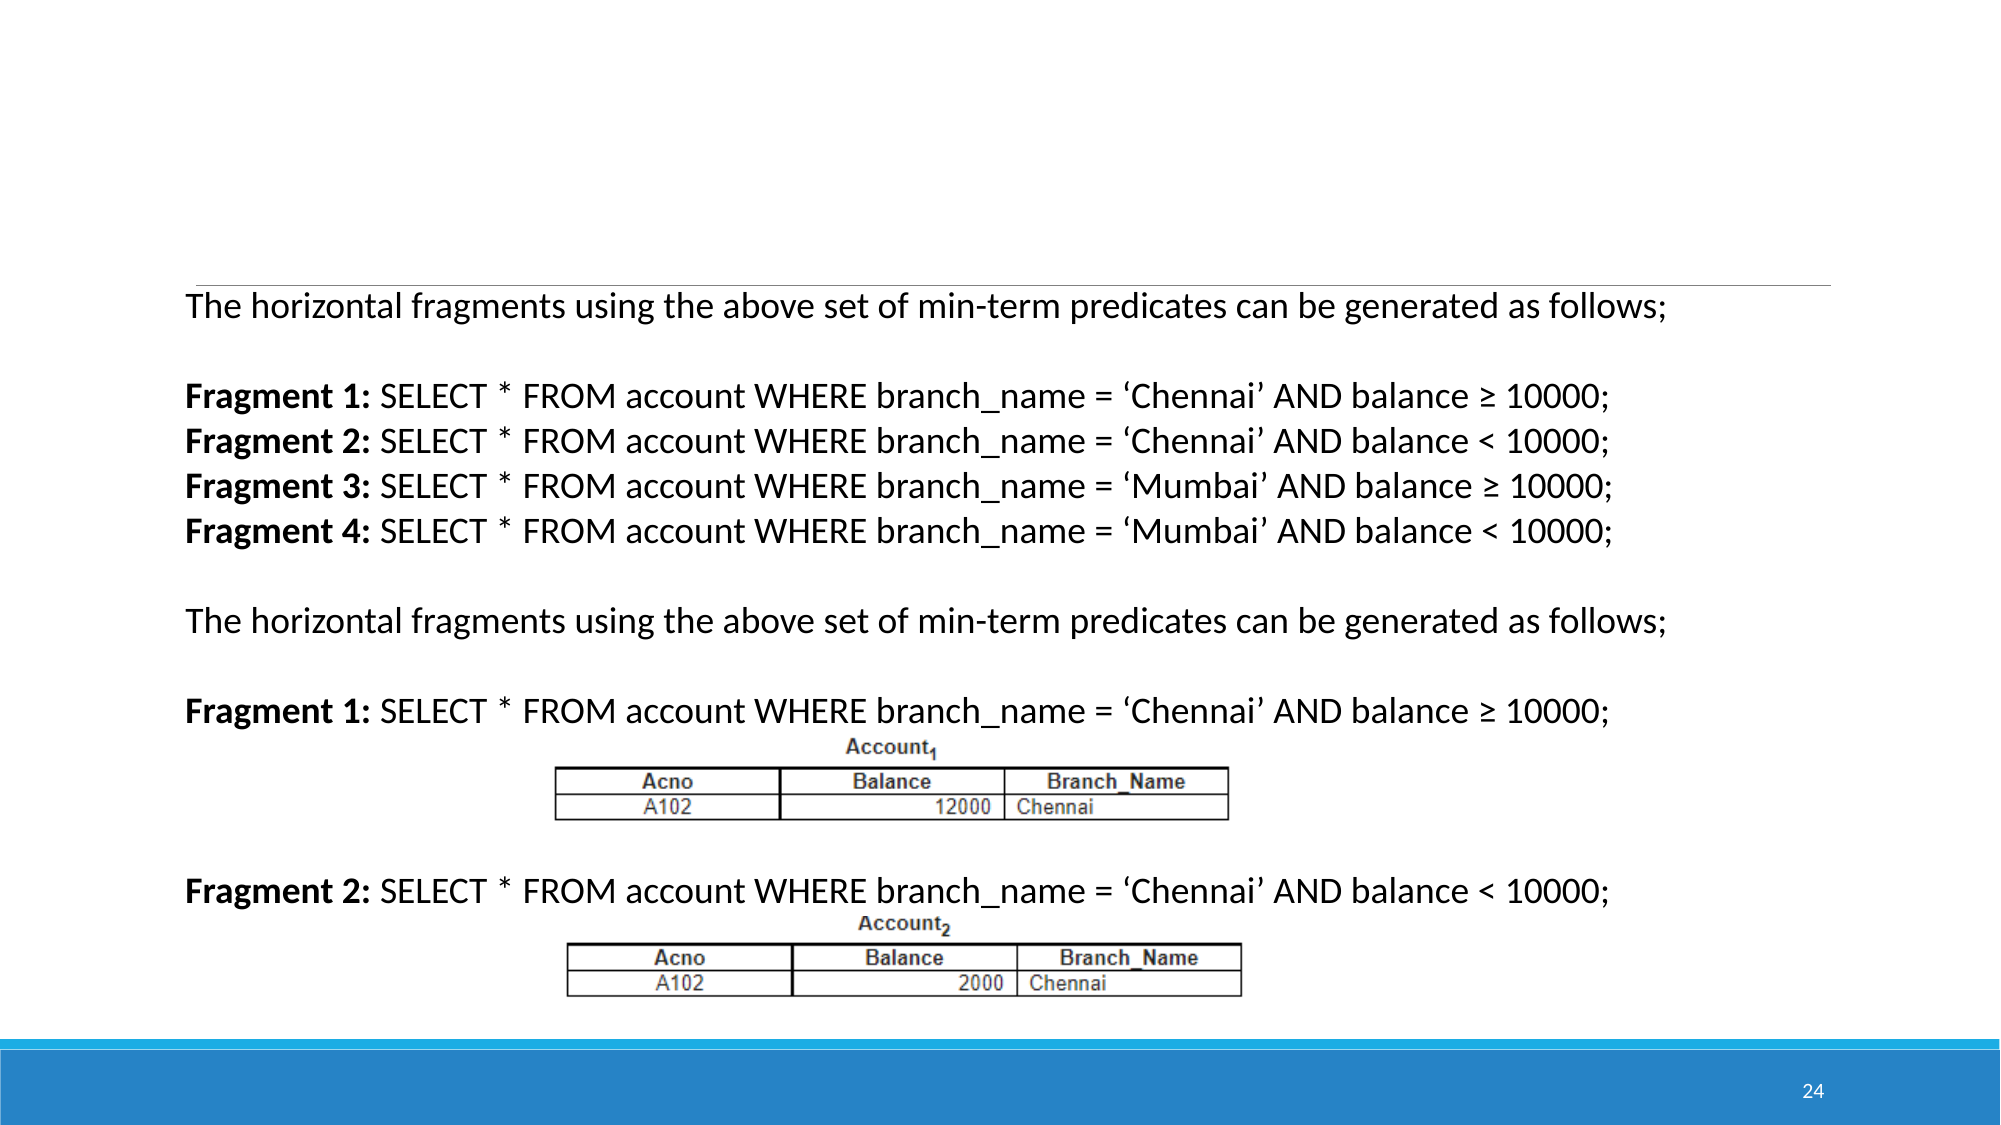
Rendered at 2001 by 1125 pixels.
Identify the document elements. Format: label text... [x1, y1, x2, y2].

slide_number 24 [1624, 1059, 1840, 1120]
picture [553, 916, 1247, 1005]
text_box The horizontal fragments using the above set of min-term predicates can be generated as follows; Fragment 1: SELECT * FROM account WHERE branch_name = ‘Chennai’ AND balance ≥ 10000; Fragment 2: SELECT * FROM account WHERE branch_name = ‘Chennai’ AND balance < 10000; Fragment 3: SELECT * FROM account WHERE branch_name = ‘Mumbai’ AND balance ≥ 10000; Fragment 4: SELECT * FROM account WHERE branch_name = ‘Mumbai’ AND balance < 10000; The horizontal fragments using the above set of min-term predicates can be generated as follows; Fragment 1: SELECT * FROM account WHERE branch_name = ‘Chennai’ AND balance ≥ 10000; Fragment 2: SELECT * FROM account WHERE branch_name = ‘Chennai’ AND balance < 10000; [170, 274, 1866, 1054]
picture [551, 732, 1235, 828]
